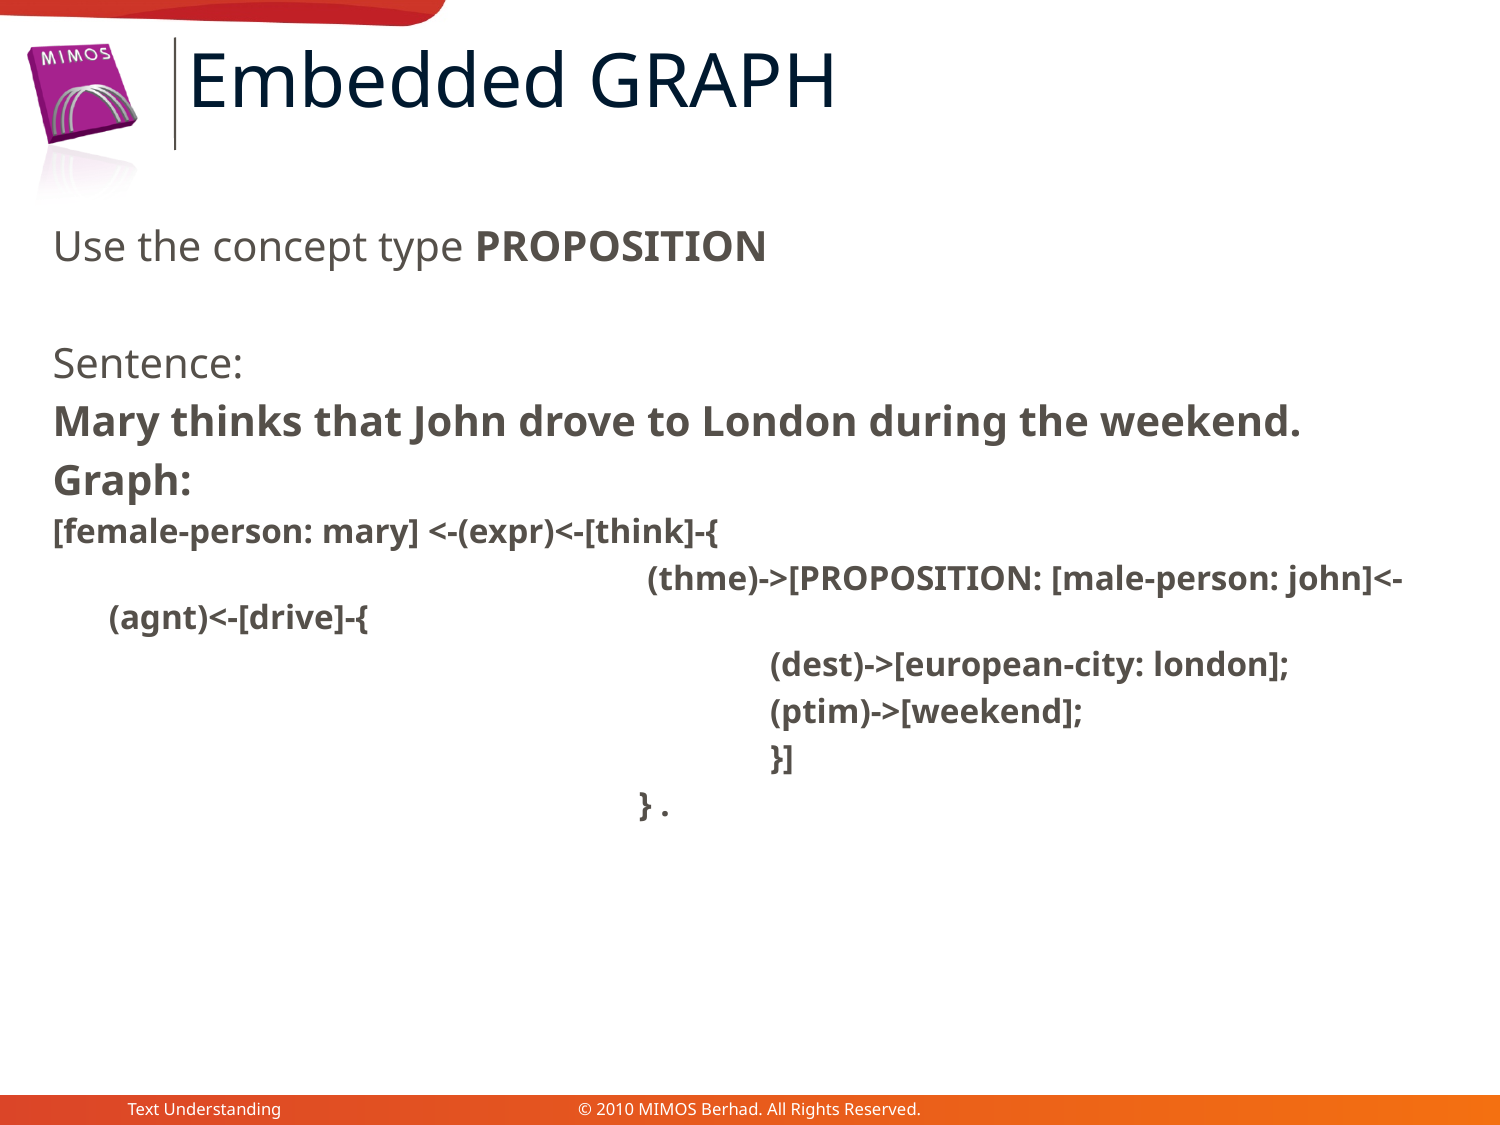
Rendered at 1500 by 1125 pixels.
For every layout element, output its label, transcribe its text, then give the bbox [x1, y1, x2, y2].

slide_number Text Understanding [112, 1091, 426, 1125]
list Use the concept type PROPOSITION Sentence: Mary thinks that John drove to London during the weekend. Graph: [female-person: mary] <-(expr)<-[think]-{ (thme)->[PROPOSITION: [male-person: john]<-(agnt)<-[drive]-{ (dest)->[european-city: london]; (ptim)->[weekend]; }] } . [37, 212, 1450, 1013]
footer © 2010 MIMOS Berhad. All Rights Reserved. [512, 1091, 988, 1125]
text_box Embedded GRAPH [173, 24, 1500, 213]
picture [0, 0, 450, 250]
